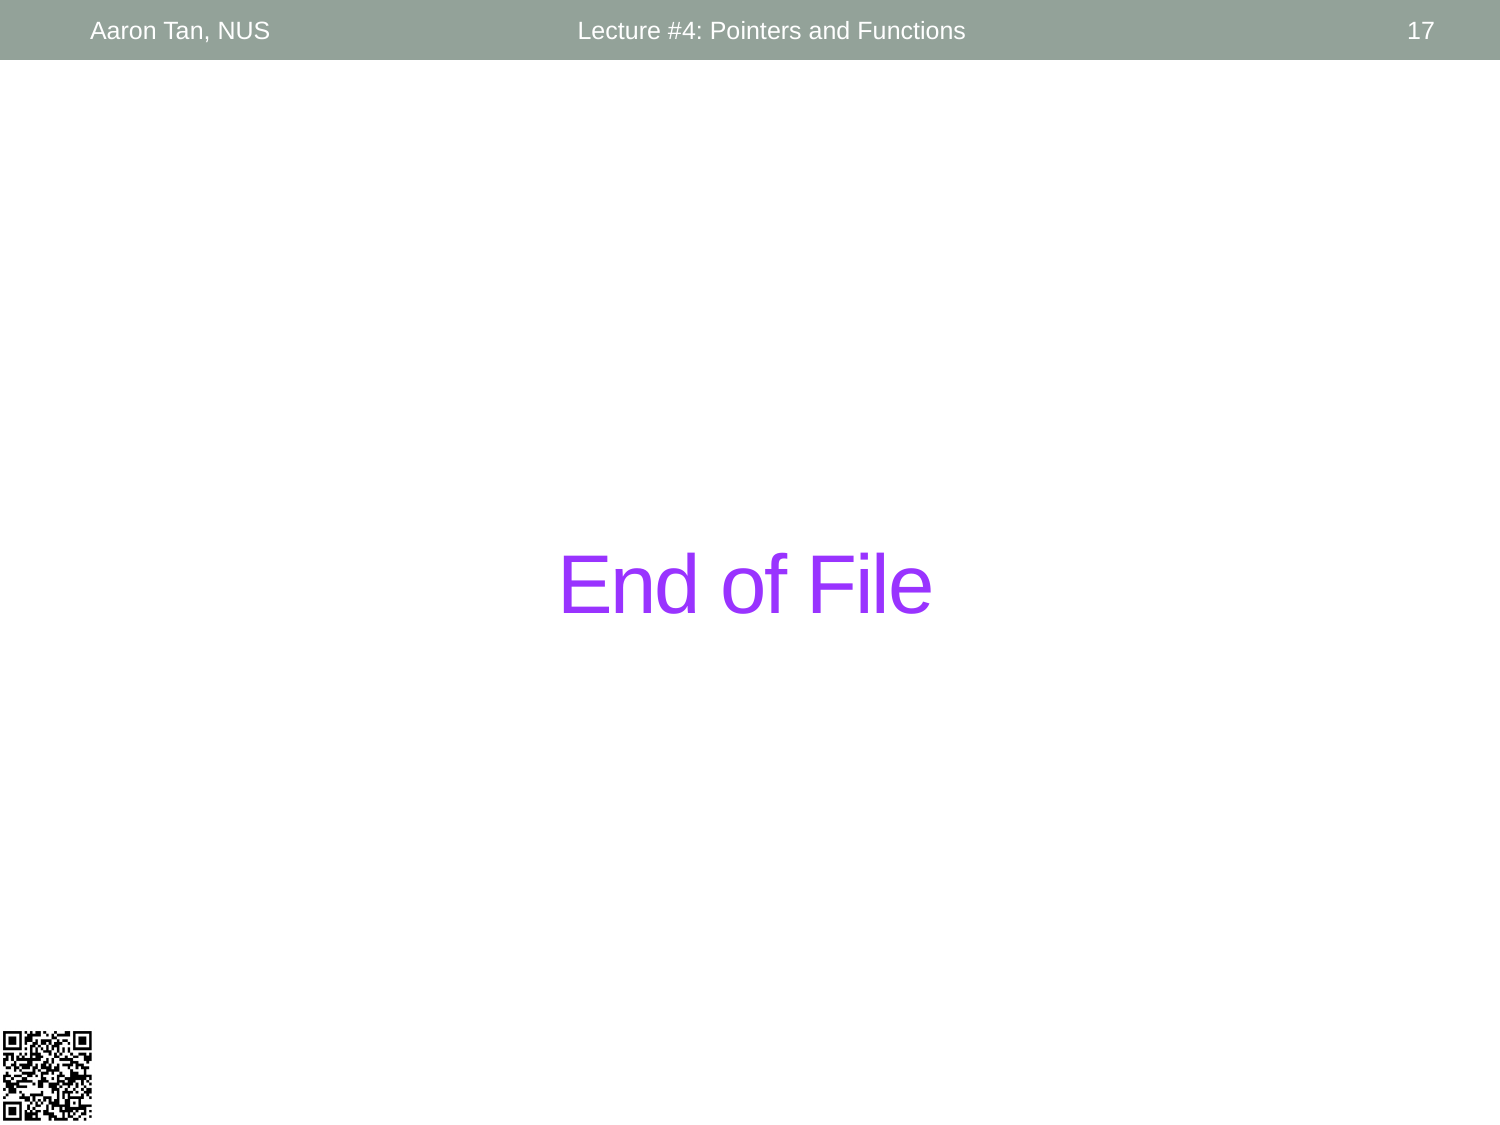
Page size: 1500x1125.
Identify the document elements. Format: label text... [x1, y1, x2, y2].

slide_number Aaron Tan, NUS [75, 3, 550, 57]
slide_number 17 [1308, 3, 1450, 57]
title End of File [192, 486, 1300, 674]
footer Lecture #4: Pointers and Functions [562, 3, 1238, 57]
picture [0, 1028, 95, 1124]
